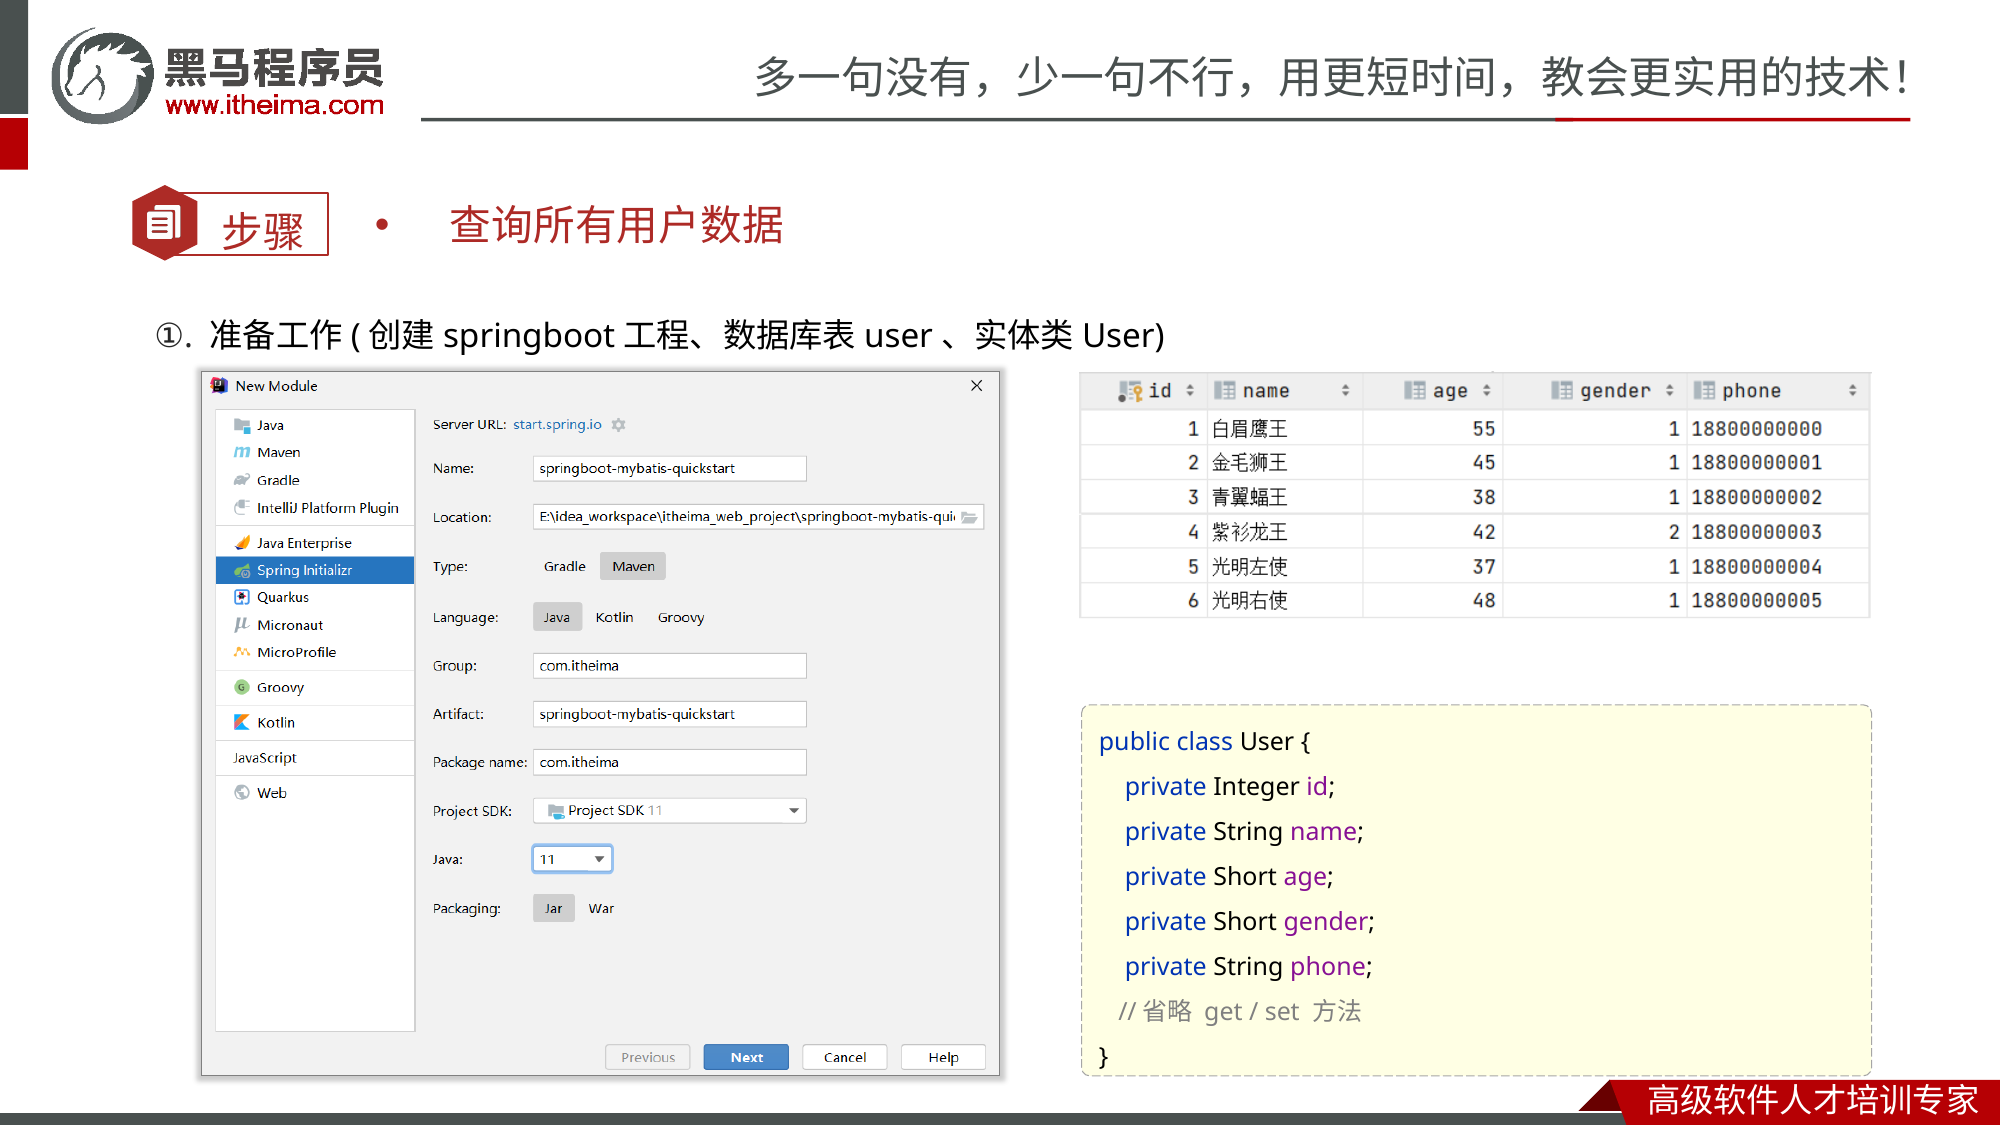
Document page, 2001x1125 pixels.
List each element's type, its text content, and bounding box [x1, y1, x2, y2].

picture [1079, 371, 1872, 623]
list 查询所有用户数据 [360, 181, 1872, 267]
text_box public class User { private Integer id; private String name; private Short age; private Short gender; private String phone; //省略 get / set 方法 } [1079, 702, 1874, 1079]
picture [147, 205, 181, 239]
list ①. 准备工作(创建springboot工程、数据库表user、实体类User) [139, 286, 1652, 372]
picture [50, 26, 384, 125]
picture [200, 371, 1001, 1077]
